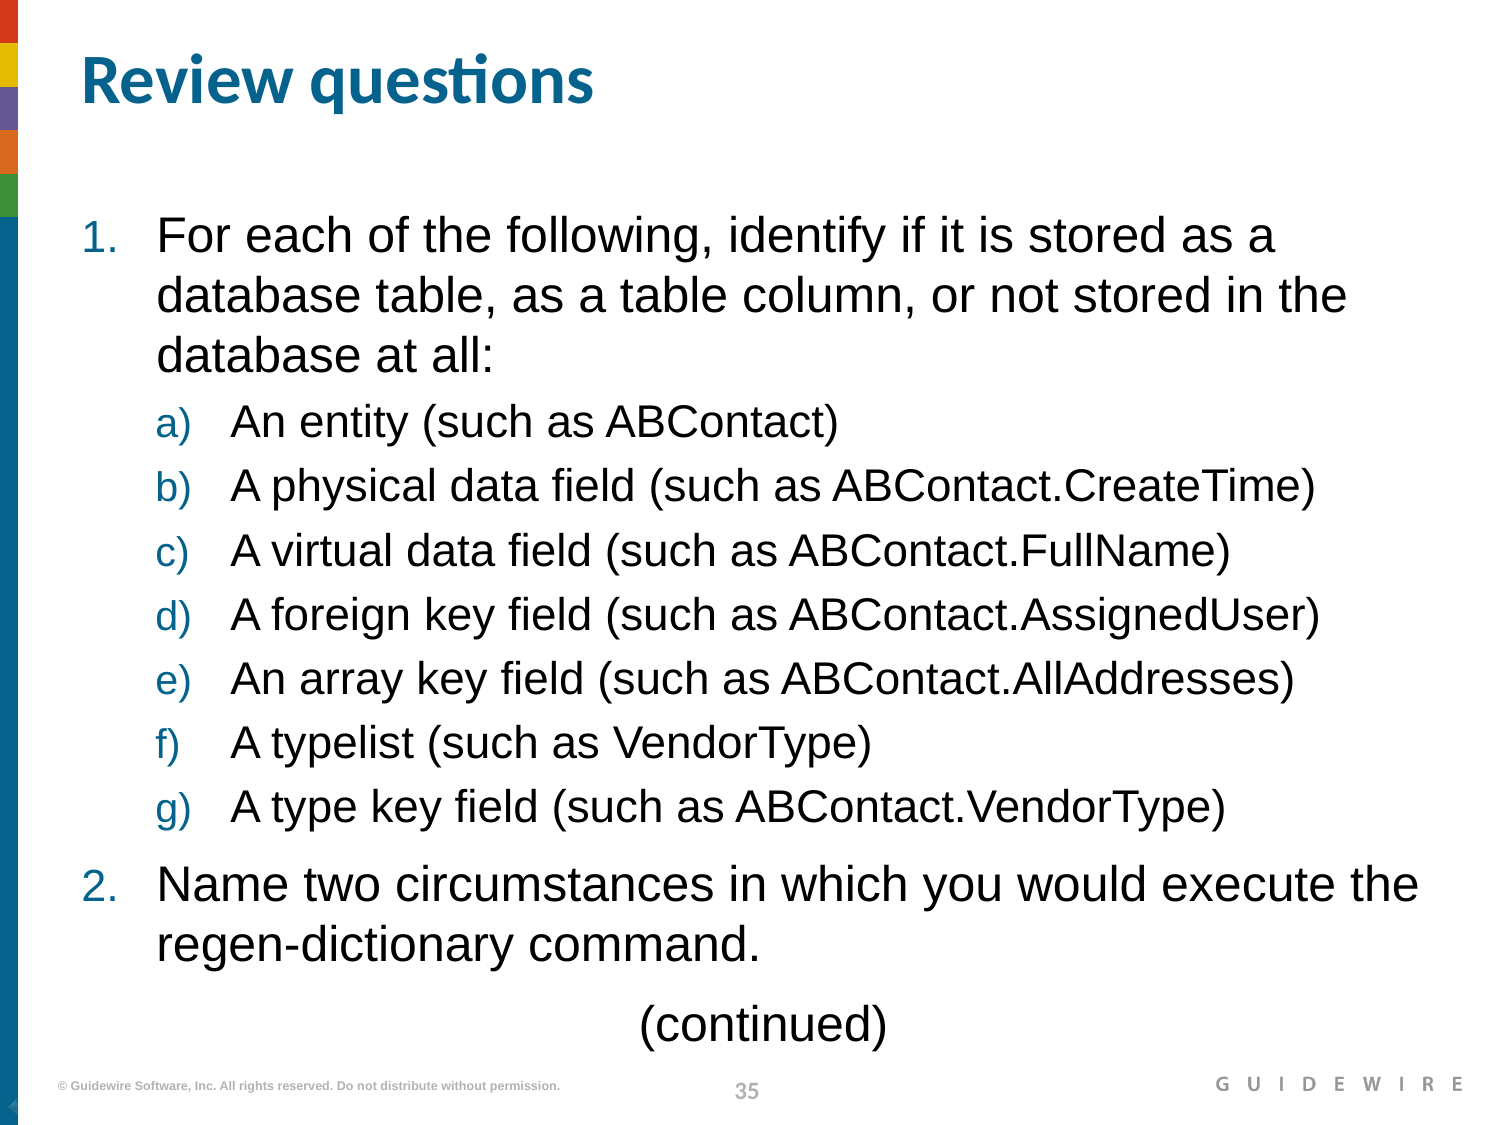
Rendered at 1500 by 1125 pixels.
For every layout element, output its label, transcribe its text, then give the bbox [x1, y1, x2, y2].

title Review questions [81, 19, 1446, 142]
picture [1215, 1073, 1480, 1096]
list For each of the following, identify if it is stored as a database table, as a table column, or not stored in the database at all: An entity (such as ABContact) A physical data field (such as ABContact.CreateTime) A virtual data field (such as ABContact.FullName) A foreign key field (such as ABContact.AssignedUser) An array key field (such as ABContact.AllAddresses) A typelist (such as VendorType) A type key field (such as ABContact.VendorType) Name two circumstances in which you would execute the regen-dictionary command. (continued) [81, 202, 1446, 1067]
picture [10, 1101, 18, 1111]
picture [0, 0, 18, 216]
